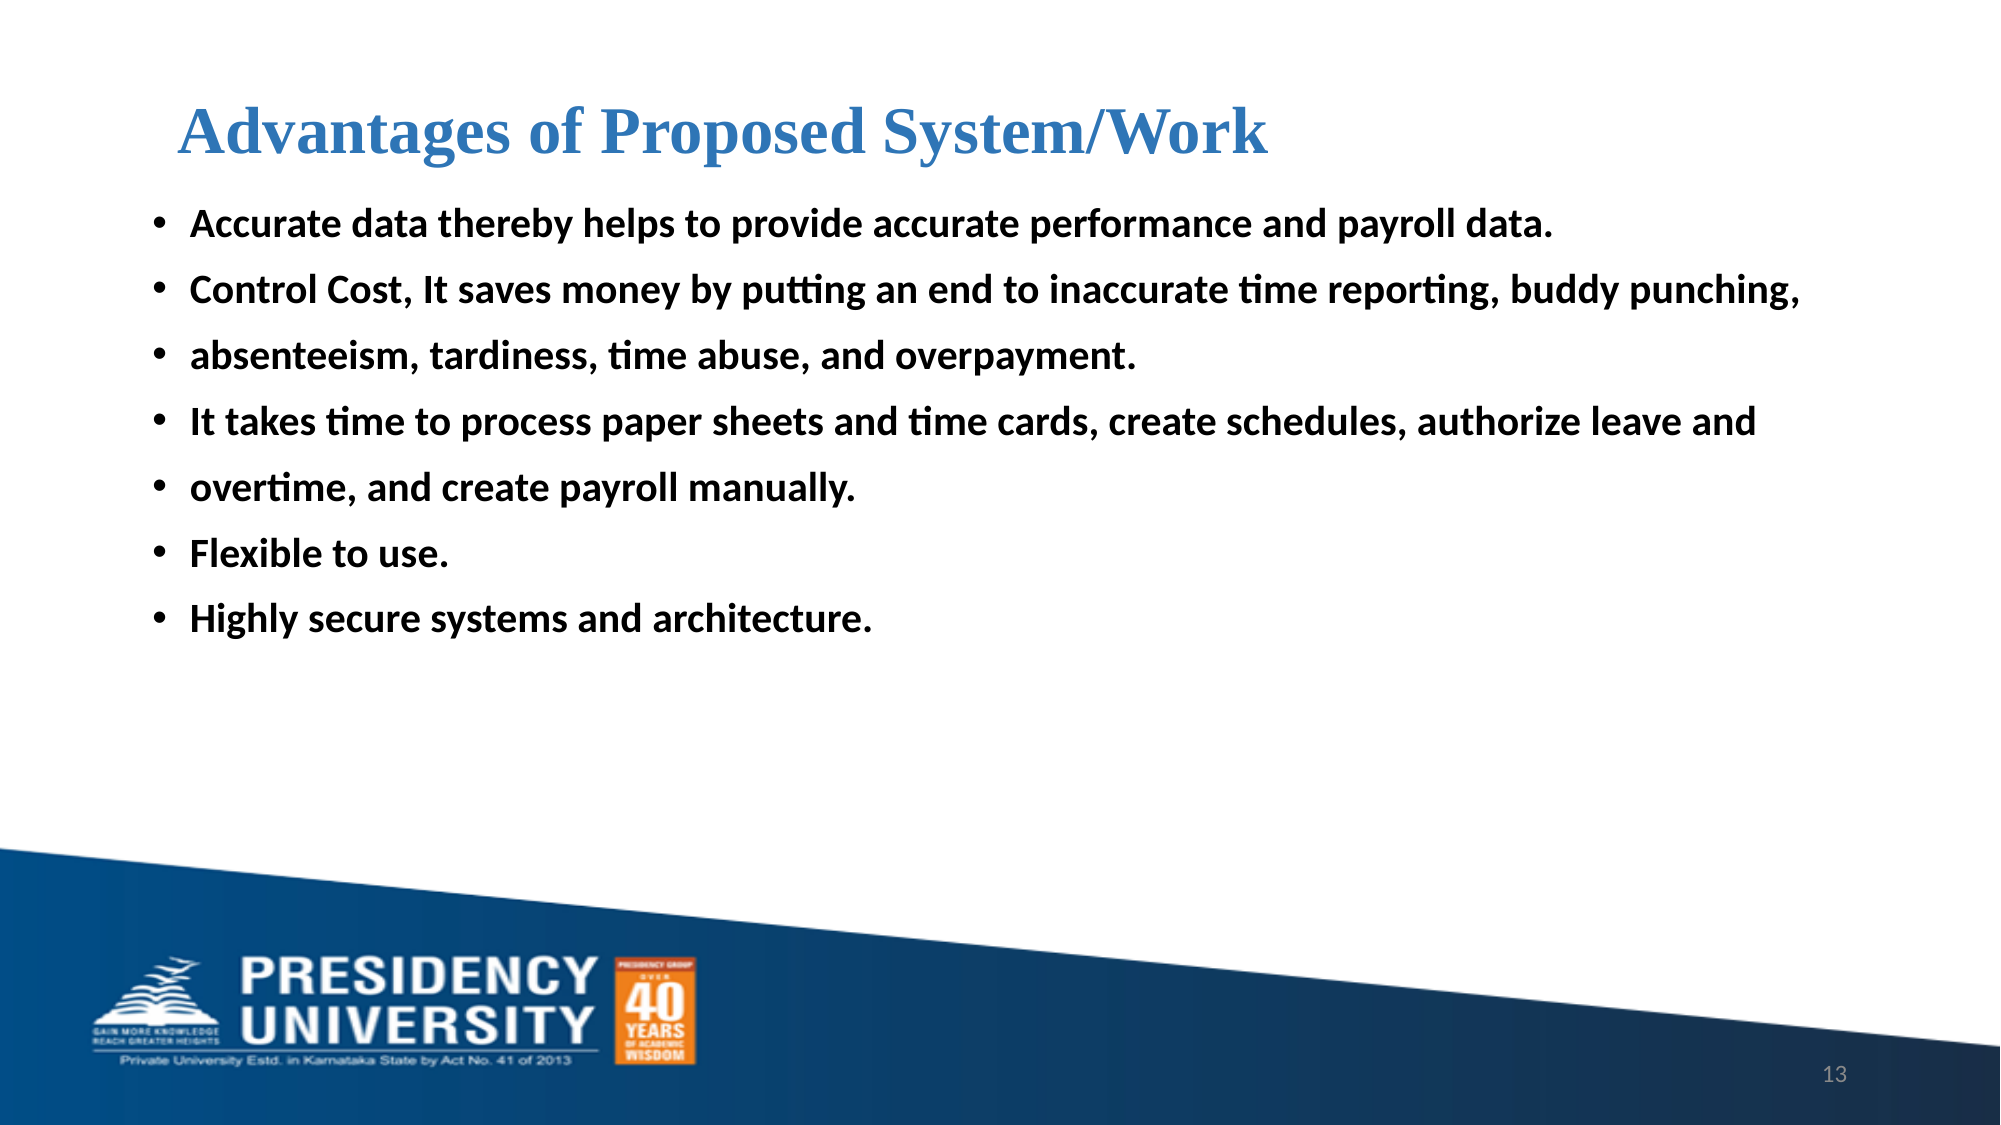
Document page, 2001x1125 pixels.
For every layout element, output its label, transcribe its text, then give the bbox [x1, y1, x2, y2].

list Accurate data thereby helps to provide accurate performance and payroll data. Control Cost, It saves money by putting an end to inaccurate time reporting, buddy punching, absenteeism, tardiness, time abuse, and overpayment. It takes time to process paper sheets and time cards, create schedules, authorize leave and overtime, and create payroll manually. Flexible to use. Highly secure systems and architecture. [136, 193, 1863, 861]
slide_number 13 [1411, 1042, 1863, 1104]
picture [0, 845, 2000, 1125]
title Advantages of Proposed System/Work [136, 59, 1863, 193]
